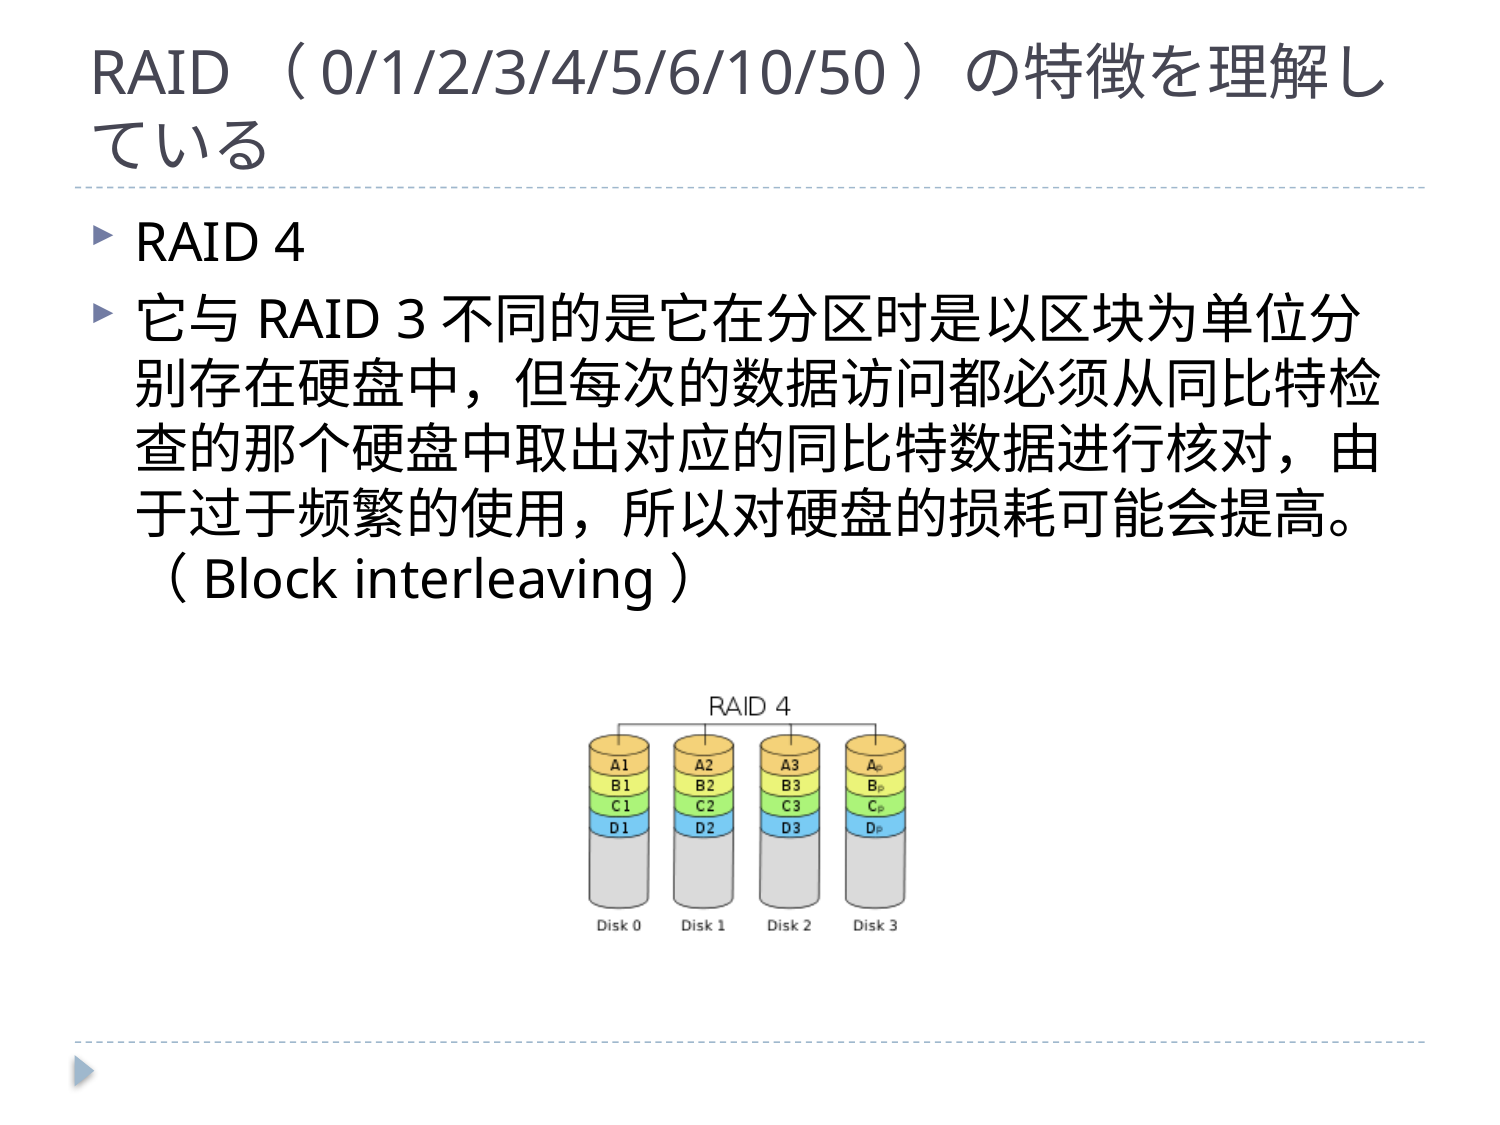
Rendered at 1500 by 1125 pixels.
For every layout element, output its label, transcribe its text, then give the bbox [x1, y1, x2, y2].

list RAID 4 它与RAID 3不同的是它在分区时是以区块为单位分别存在硬盘中，但每次的数据访问都必须从同比特检查的那个硬盘中取出对应的同比特数据进行核对，由于过于频繁的使用，所以对硬盘的损耗可能会提高。（Block interleaving） [75, 200, 1425, 1010]
picture [577, 689, 923, 945]
title RAID（0/1/2/3/4/5/6/10/50）の特徴を理解している [75, 24, 1425, 188]
